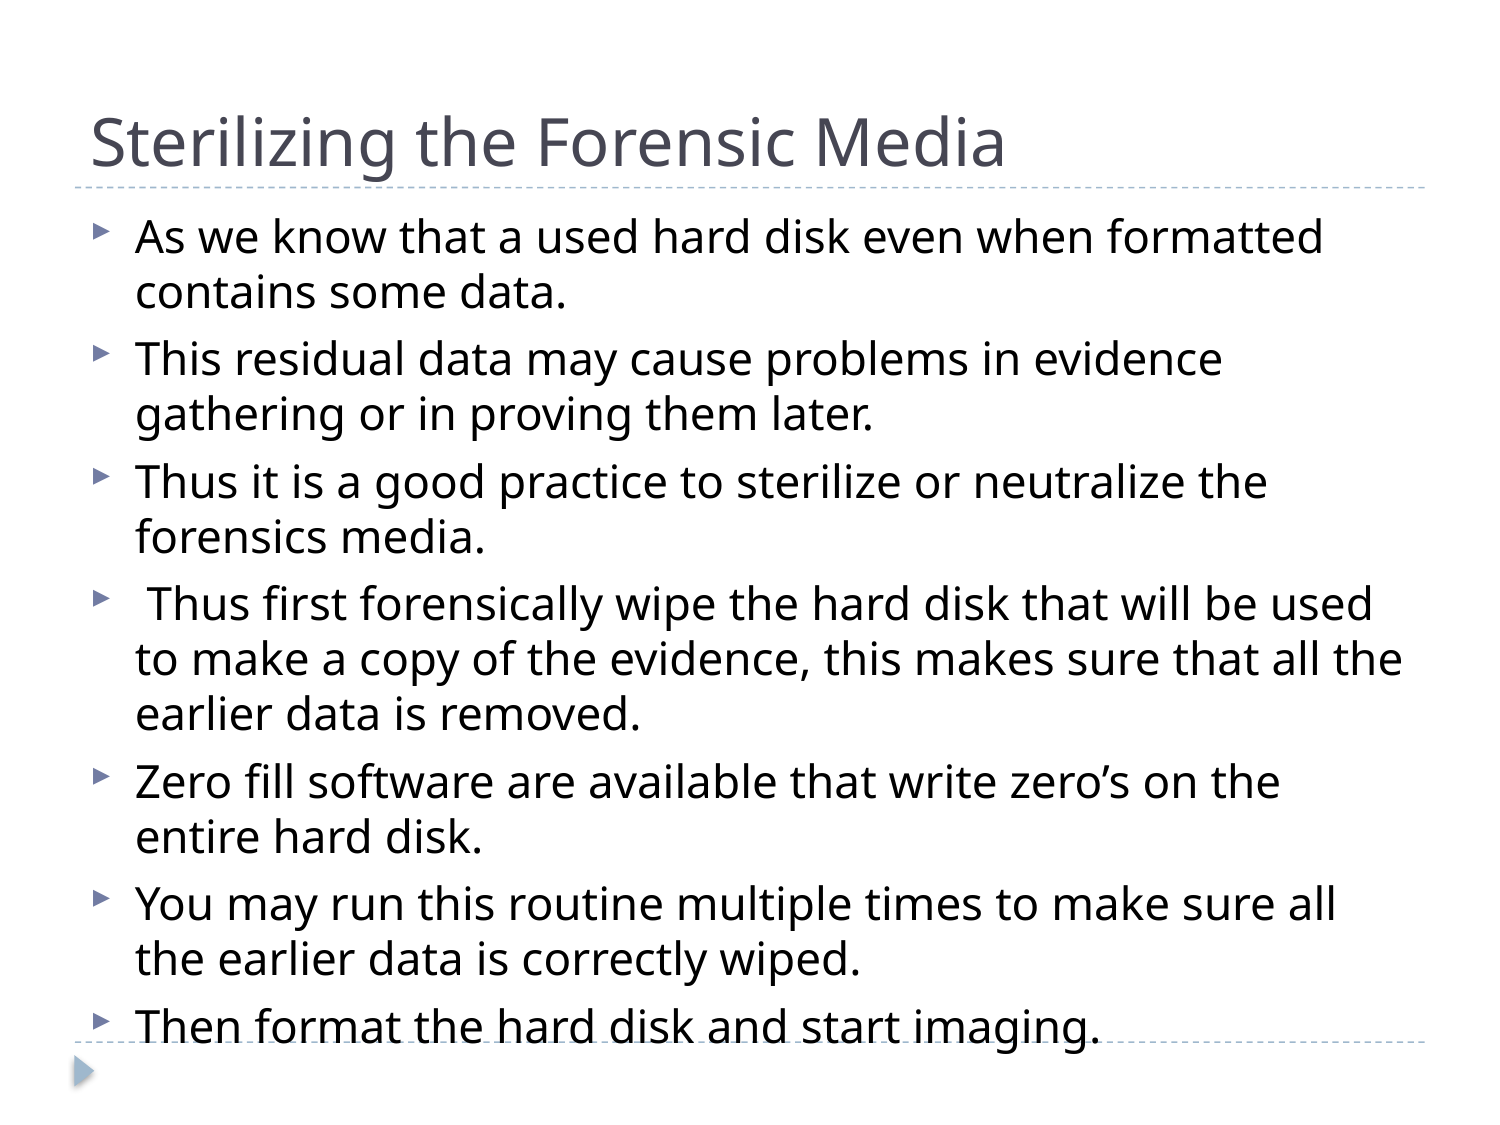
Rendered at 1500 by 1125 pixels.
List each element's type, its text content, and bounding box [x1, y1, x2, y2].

title Sterilizing the Forensic Media [74, 24, 1426, 188]
list As we know that a used hard disk even when formatted contains some data. This residual data may cause problems in evidence gathering or in proving them later. Thus it is a good practice to sterilize or neutralize the forensics media. Thus first forensically wipe the hard disk that will be used to make a copy of the evidence, this makes sure that all the earlier data is removed. Zero fill software are available that write zero’s on the entire hard disk. You may run this routine multiple times to make sure all the earlier data is correctly wiped. Then format the hard disk and start imaging. [74, 199, 1426, 1038]
